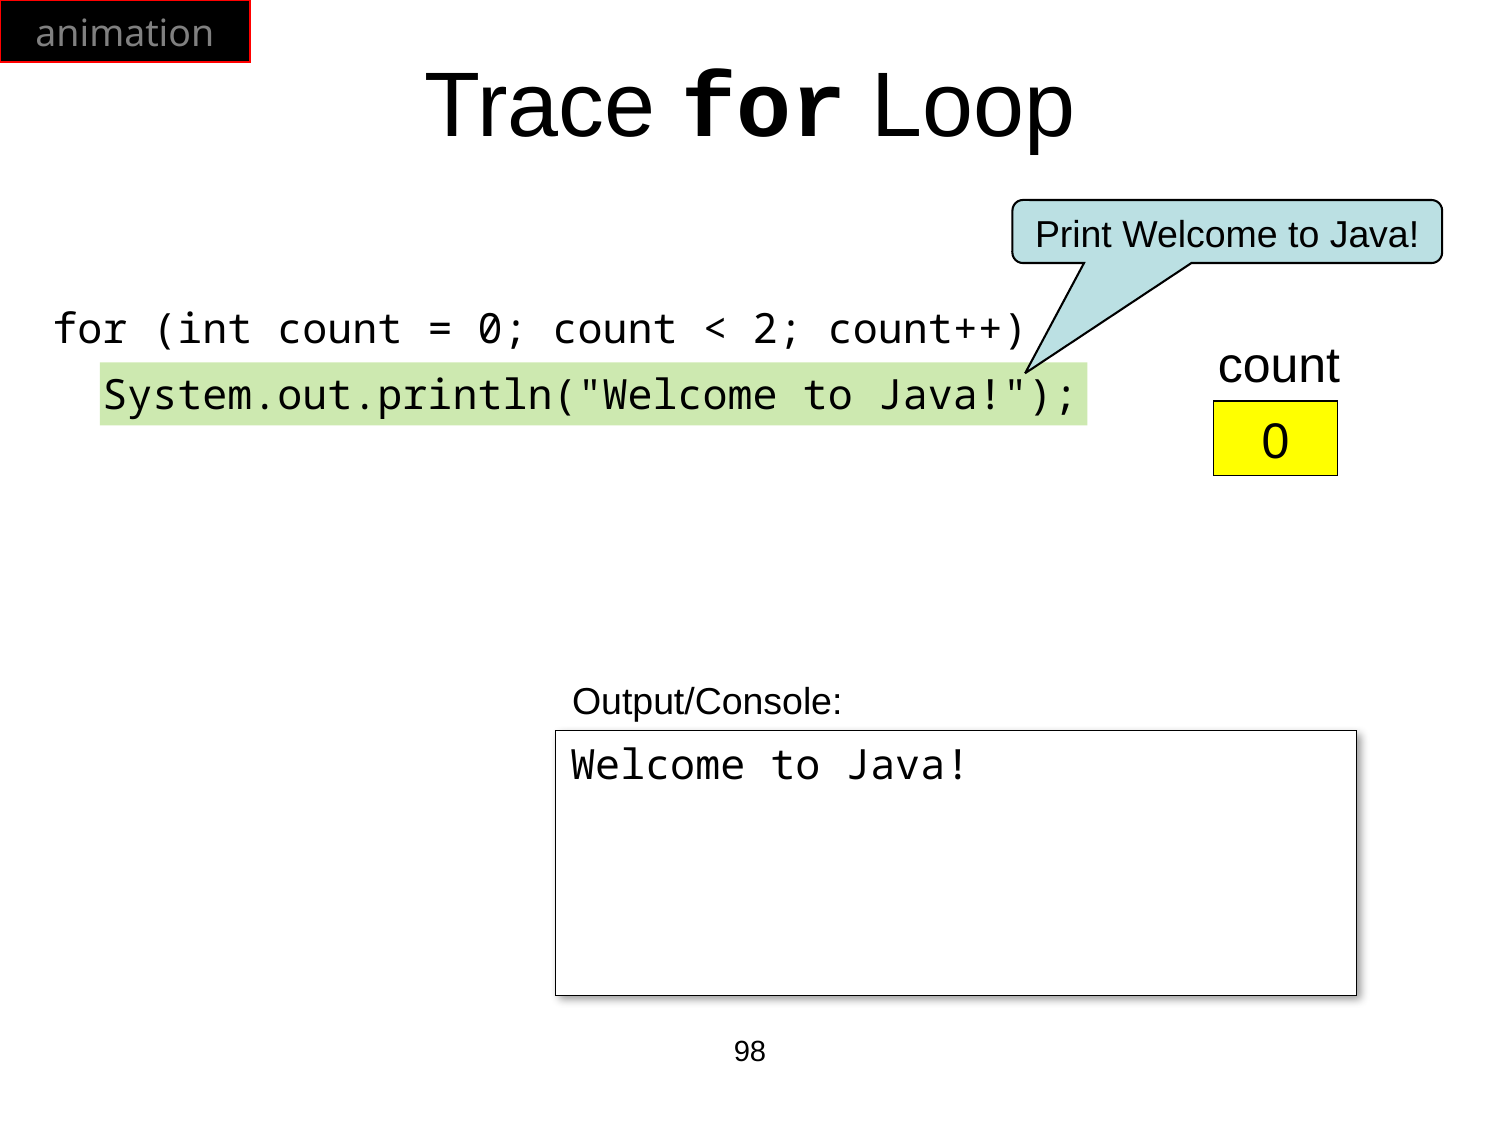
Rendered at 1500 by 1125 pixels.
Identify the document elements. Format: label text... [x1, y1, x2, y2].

slide_number 98 [512, 1024, 988, 1103]
title Trace for Loop [112, 37, 1388, 163]
text_box Print Welcome to Java! [1012, 199, 1443, 374]
text_box animation [0, 0, 250, 63]
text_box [555, 669, 1357, 998]
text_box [1202, 324, 1357, 477]
text_box for (int count = 0; count < 2; count++) System.out.println("Welcome to Java!"); [37, 299, 1125, 624]
